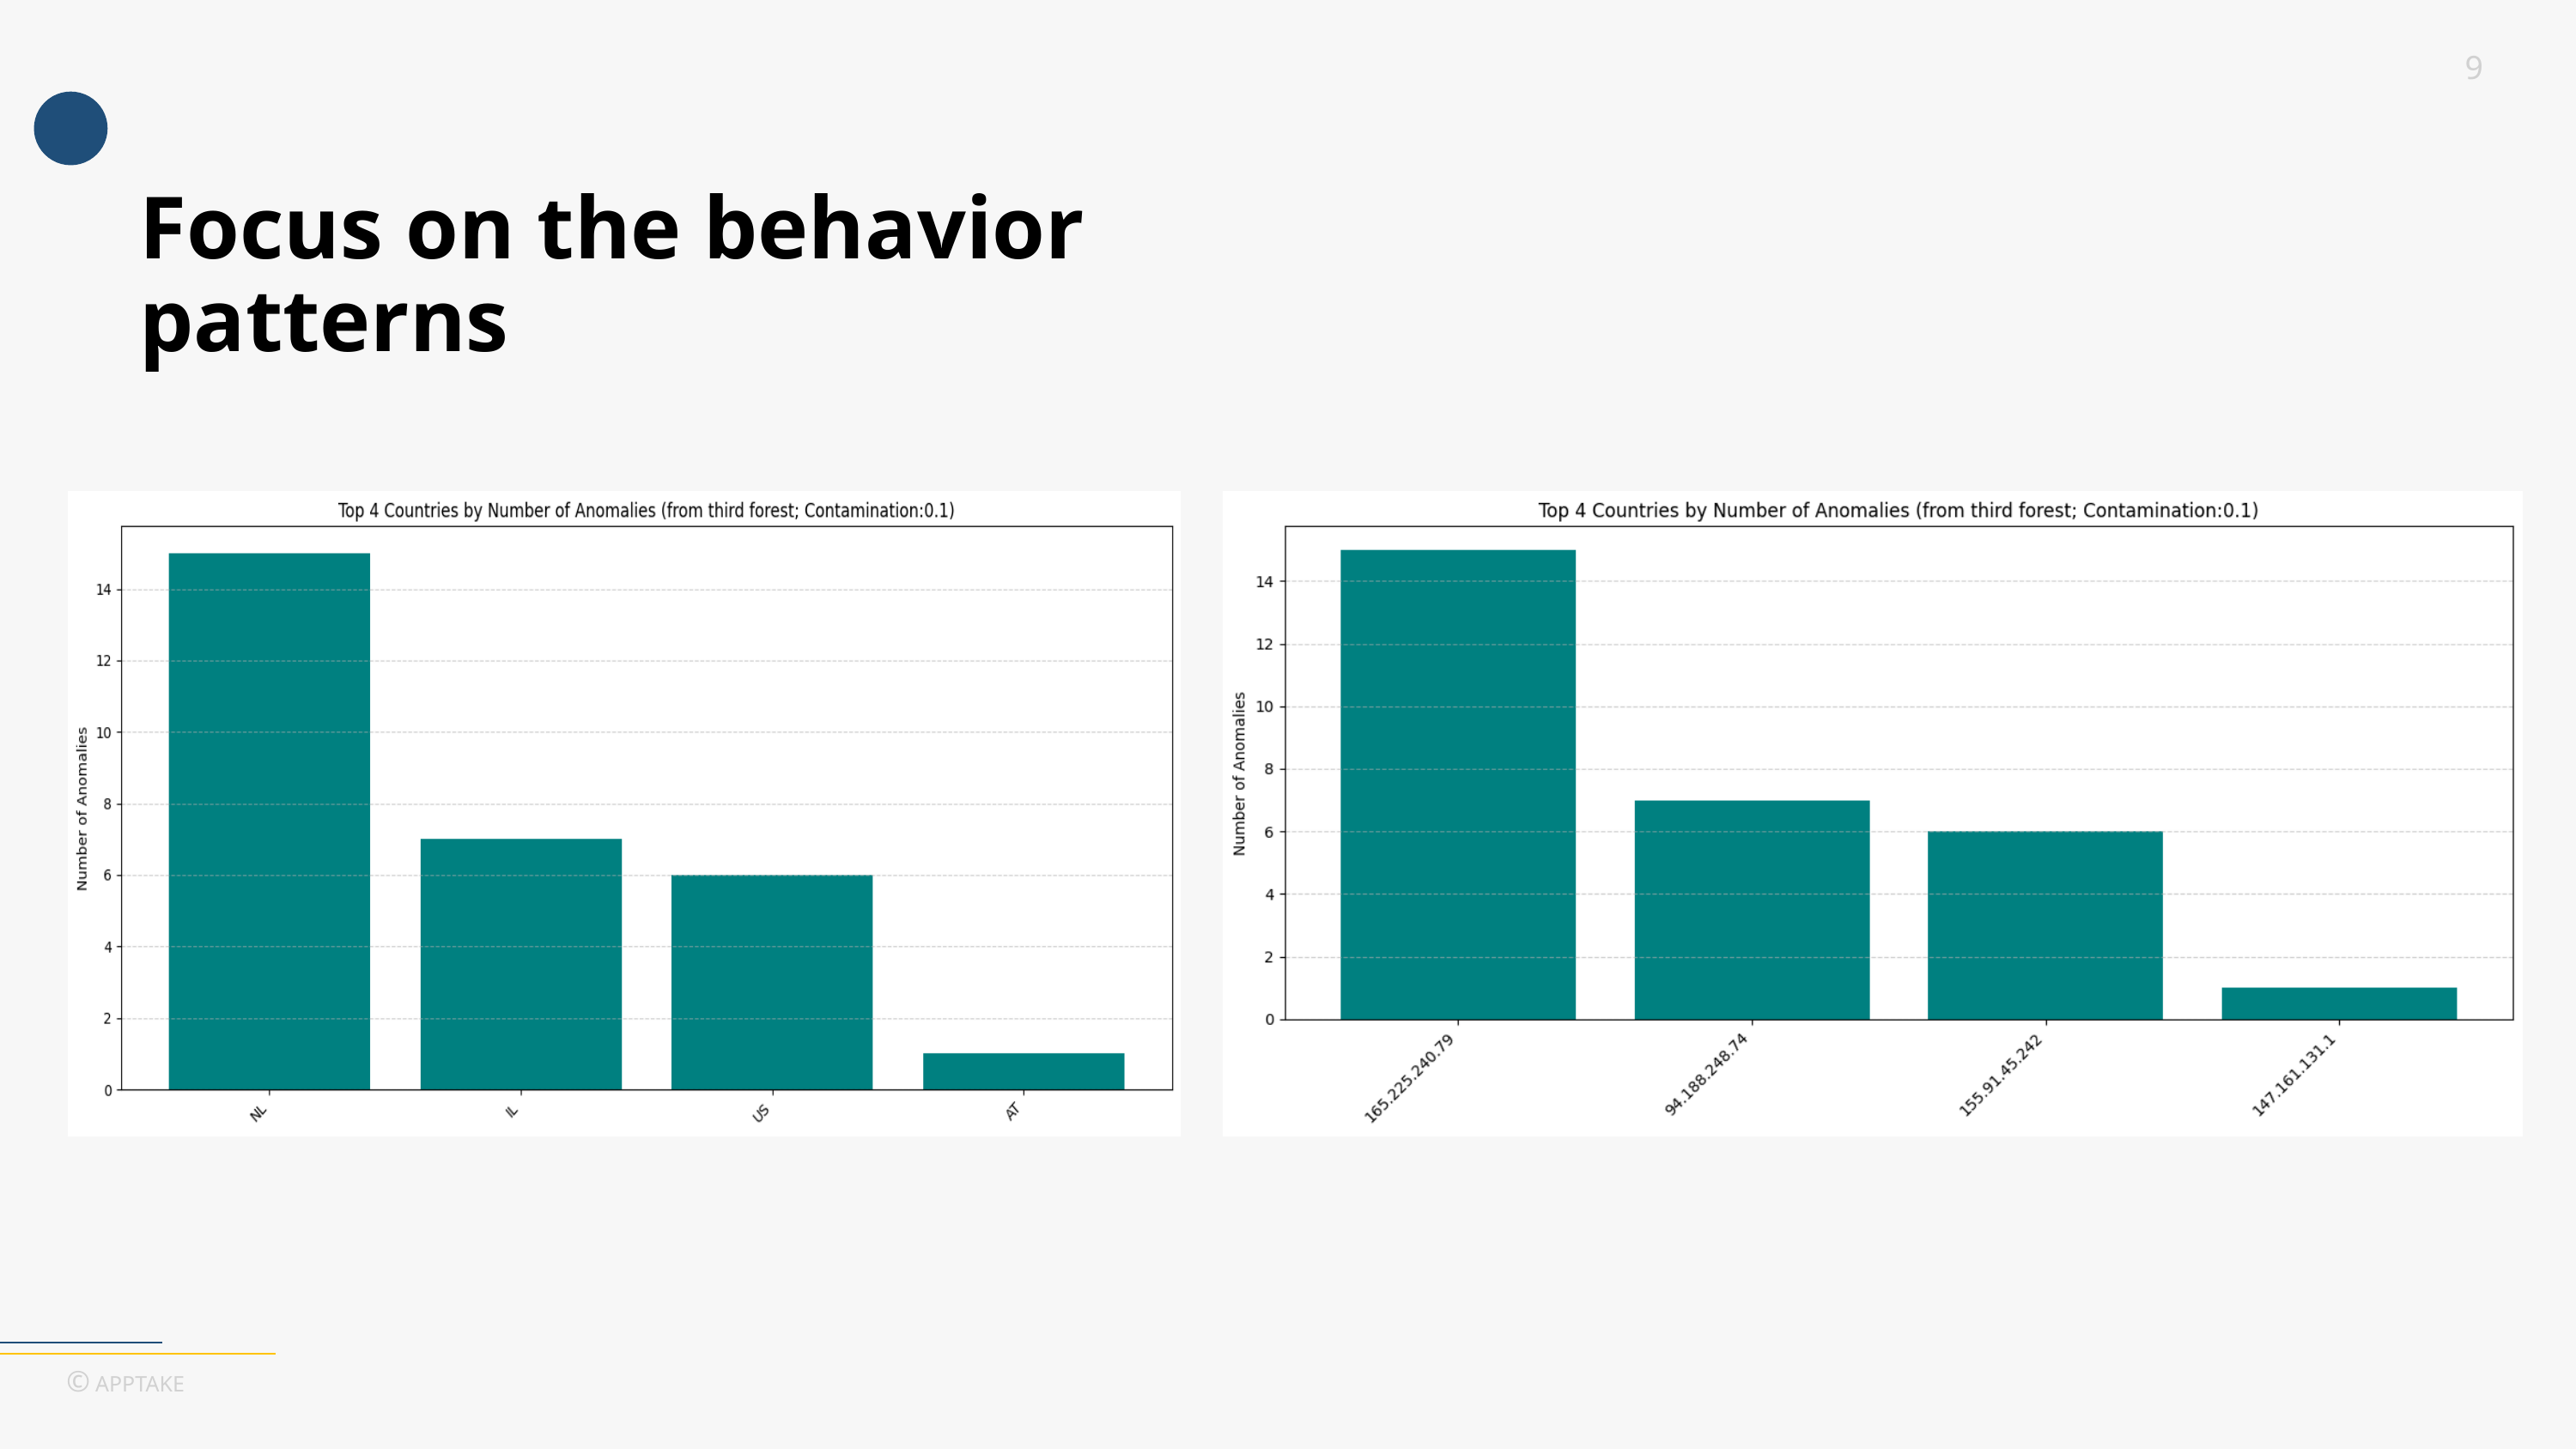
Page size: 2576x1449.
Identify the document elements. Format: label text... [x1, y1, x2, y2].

picture [67, 491, 1181, 1137]
title Focus on the behavior patterns [126, 178, 1239, 405]
picture [1223, 491, 2523, 1137]
